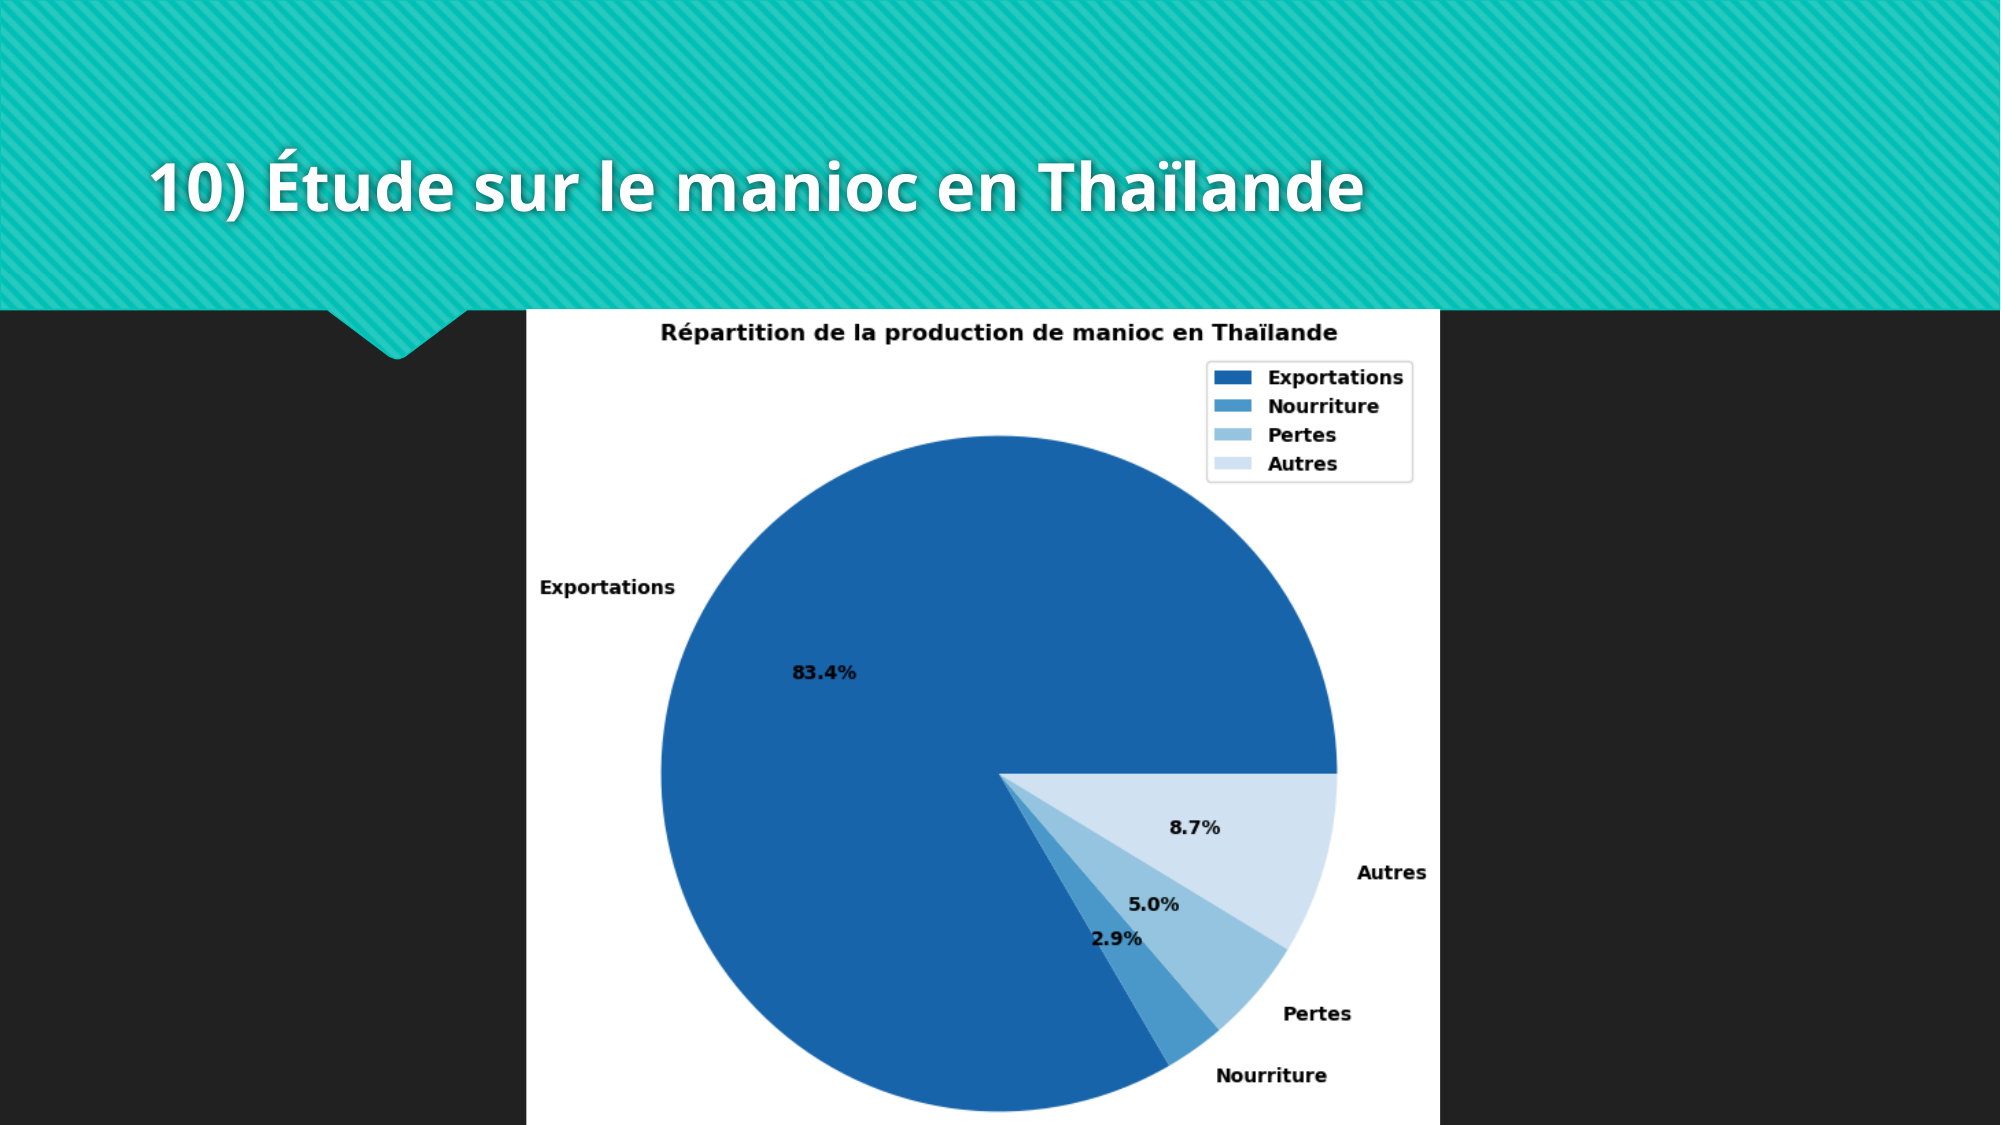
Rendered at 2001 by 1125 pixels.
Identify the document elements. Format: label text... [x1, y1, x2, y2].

picture [1, 1, 1999, 357]
picture [526, 309, 1441, 1125]
title 10) Étude sur le manioc en Thaïlande [132, 73, 1868, 233]
